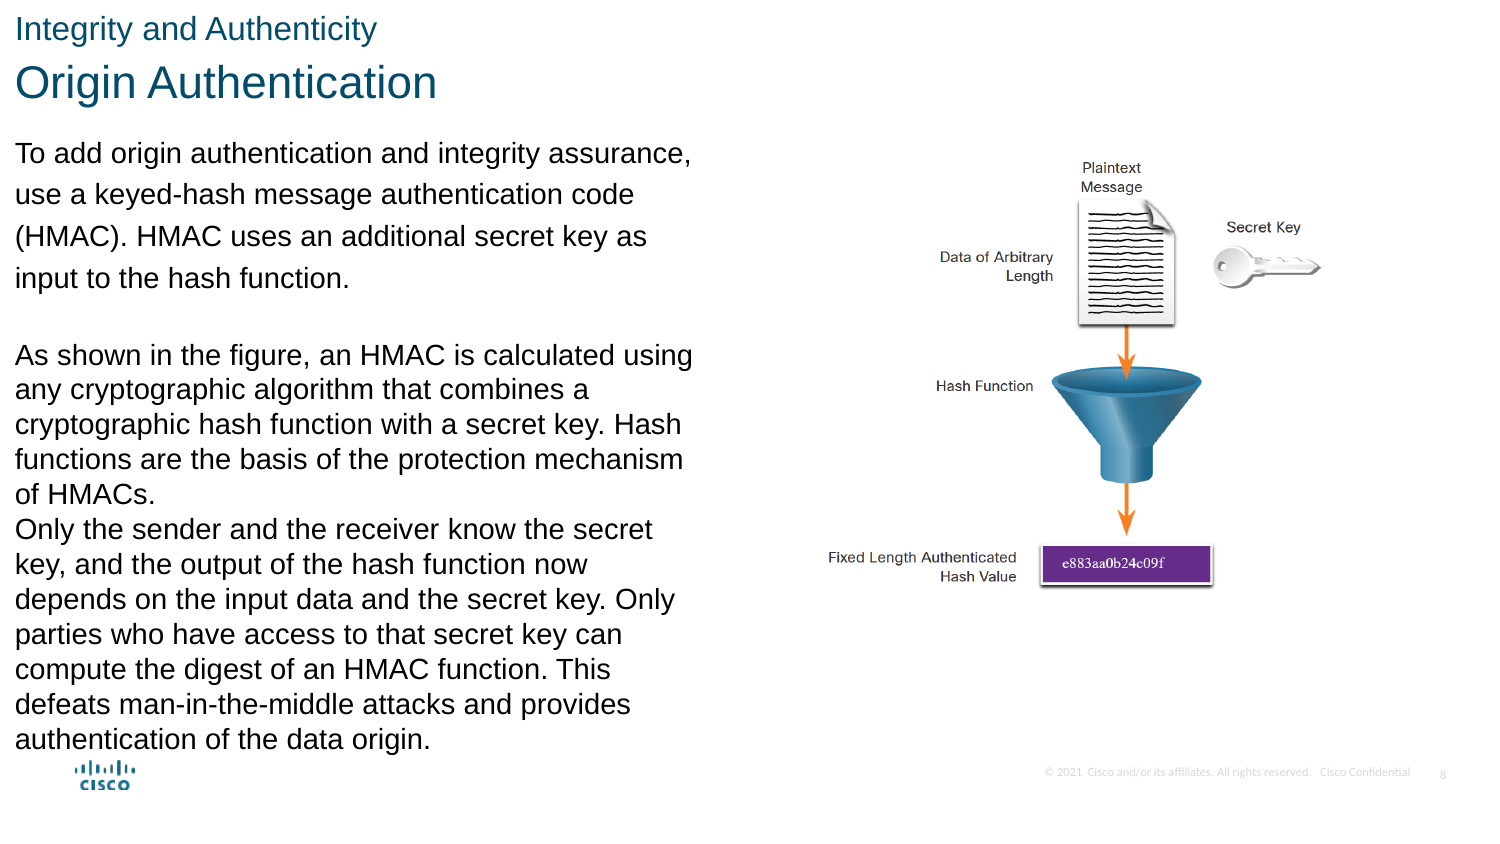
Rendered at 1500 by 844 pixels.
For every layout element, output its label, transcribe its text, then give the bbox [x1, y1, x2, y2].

text_box To add origin authentication and integrity assurance, use a keyed-hash message authentication code (HMAC). HMAC uses an additional secret key as input to the hash function. As shown in the figure, an HMAC is calculated using any cryptographic algorithm that combines a cryptographic hash function with a secret key. Hash functions are the basis of the protection mechanism of HMACs. Only the sender and the receiver know the secret key, and the output of the hash function now depends on the input data and the secret key. Only parties who have access to that secret key can compute the digest of an HMAC function. This defeats man-in-the-middle attacks and provides authentication of the data origin. [0, 119, 721, 542]
slide_number 8 [1425, 759, 1500, 797]
picture [75, 759, 135, 790]
picture [798, 154, 1381, 608]
list Integrity and Authenticity [0, 0, 1500, 45]
list Origin Authentication [0, 45, 1500, 195]
